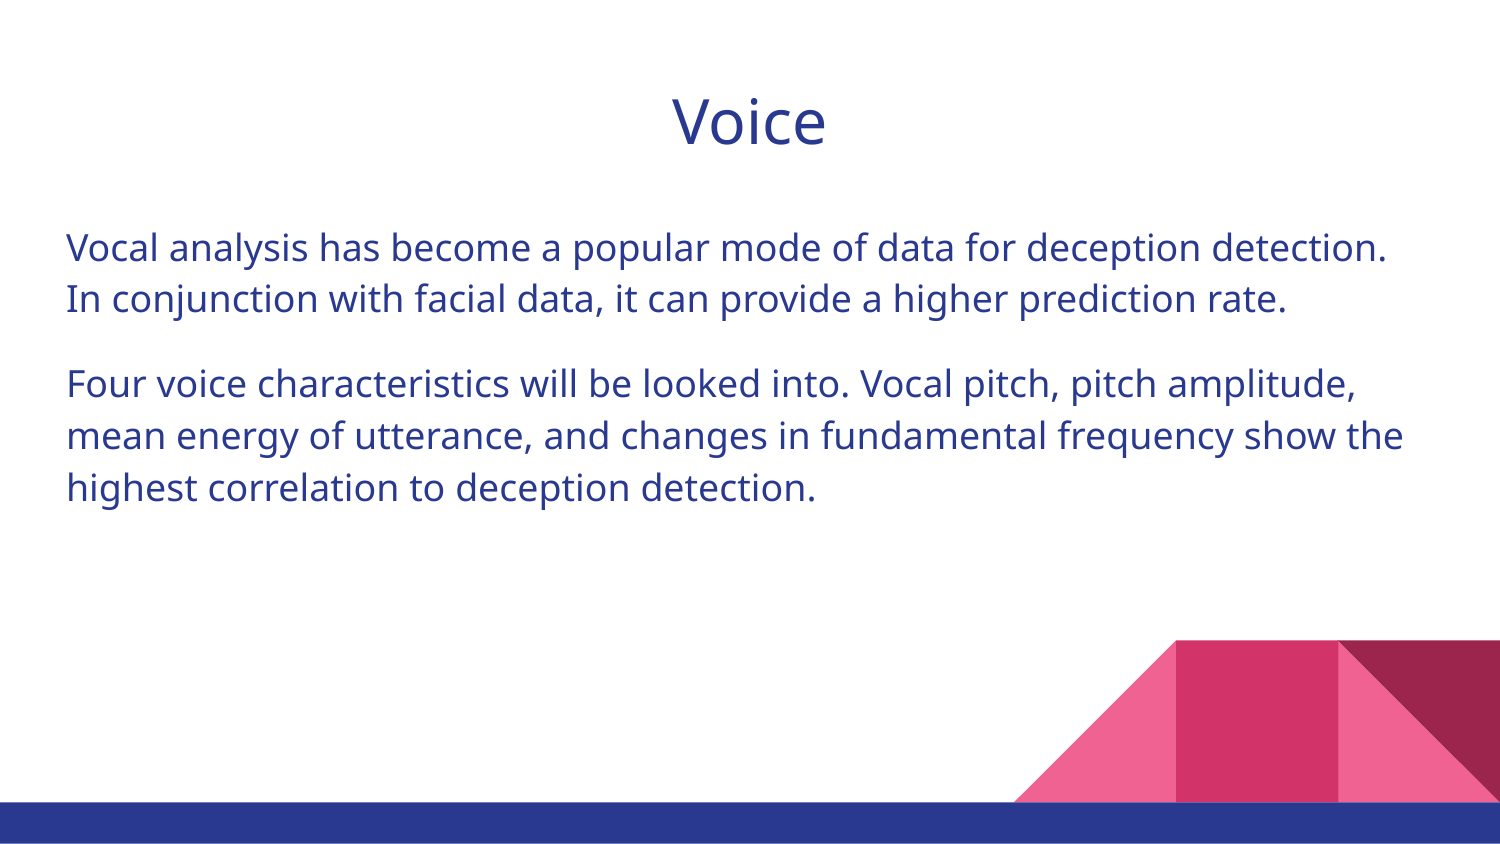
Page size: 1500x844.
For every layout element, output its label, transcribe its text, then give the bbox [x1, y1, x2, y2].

list Vocal analysis has become a popular mode of data for deception detection. In conjunction with facial data, it can provide a higher prediction rate. Four voice characteristics will be looked into. Vocal pitch, pitch amplitude, mean energy of utterance, and changes in fundamental frequency show the highest correlation to deception detection. [51, 201, 1449, 750]
title Voice [51, 67, 1449, 167]
